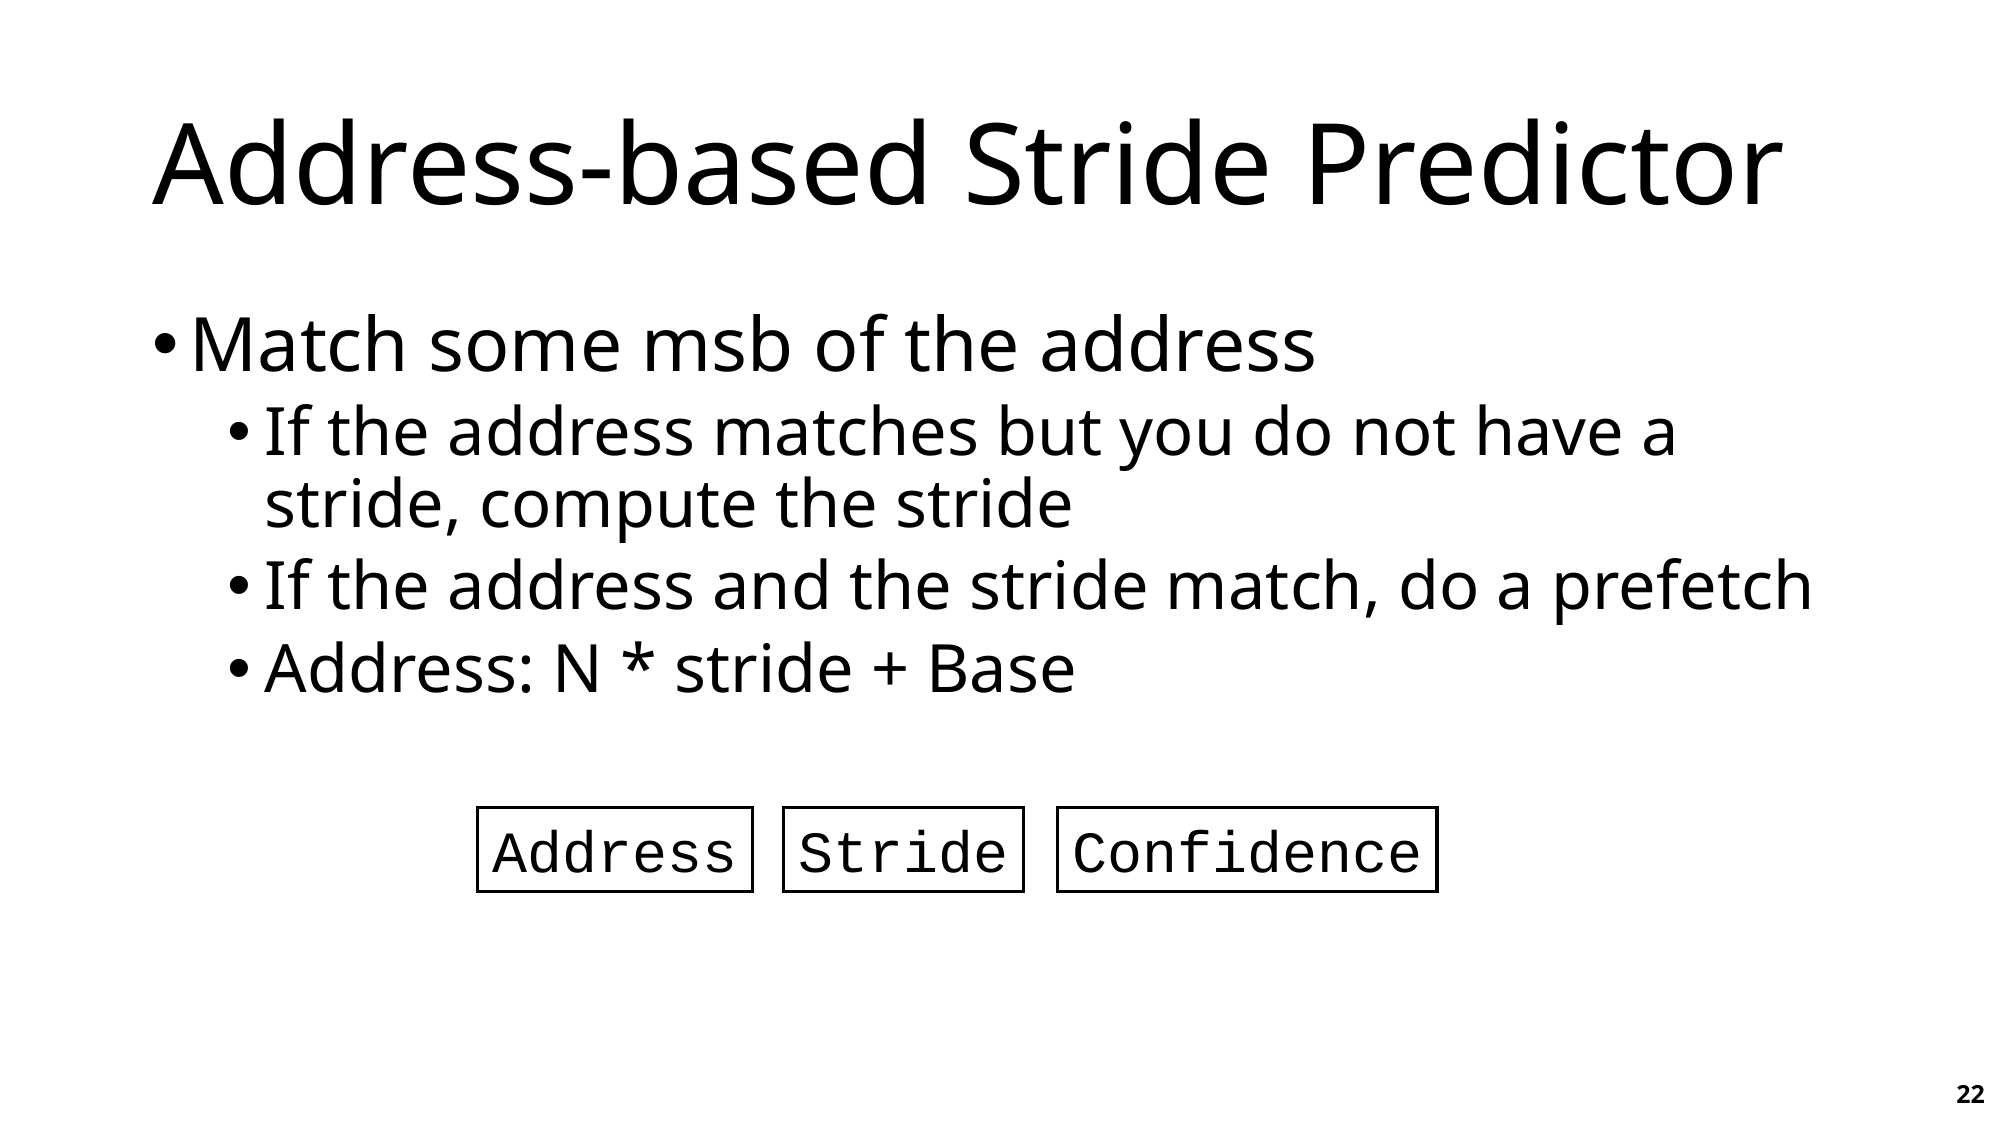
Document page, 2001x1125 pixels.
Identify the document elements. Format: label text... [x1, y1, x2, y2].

text_box Confidence [1056, 806, 1439, 893]
title Address-based Stride Predictor [137, 59, 1863, 278]
text_box Stride [782, 806, 1025, 893]
text_box Address [476, 806, 754, 893]
slide_number 22 [1550, 1065, 2000, 1125]
list Match some msb of the address If the address matches but you do not have a stride, compute the stride If the address and the stride match, do a prefetch Address: N * stride + Base [137, 299, 1863, 1014]
